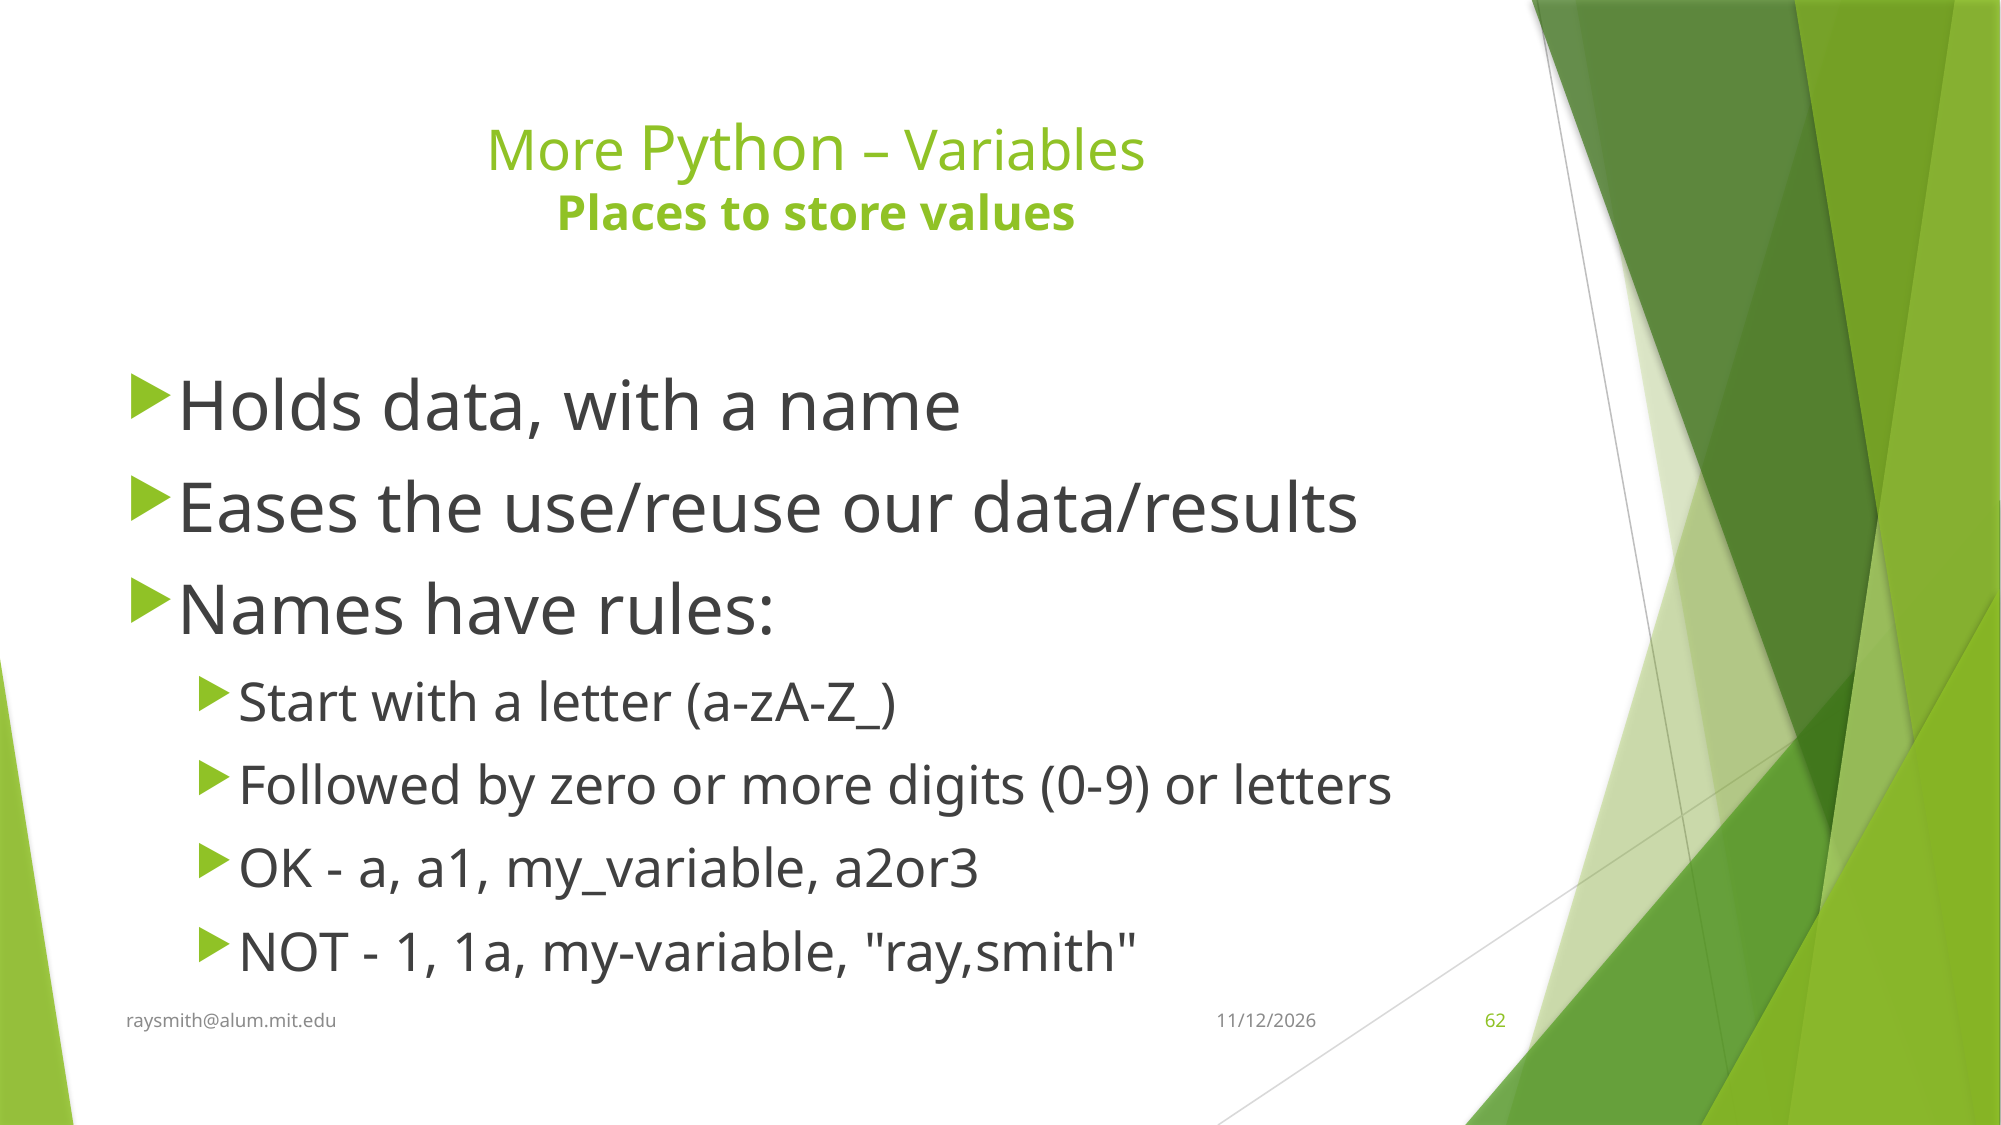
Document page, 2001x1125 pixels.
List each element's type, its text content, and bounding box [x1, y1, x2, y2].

list Holds data, with a name Eases the use/reuse our data/results Names have rules: Start with a letter (a-zA-Z_) Followed by zero or more digits (0-9) or letters OK - a, a1, my_variable, a2or3 NOT - 1, 1a, my-variable, "ray,smith" [111, 354, 1522, 992]
title More Python – Variables Places to store values [111, 99, 1522, 317]
footer raysmith@alum.mit.edu [111, 991, 1145, 1051]
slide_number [1181, 991, 1332, 1051]
slide_number 62 [1409, 991, 1522, 1051]
